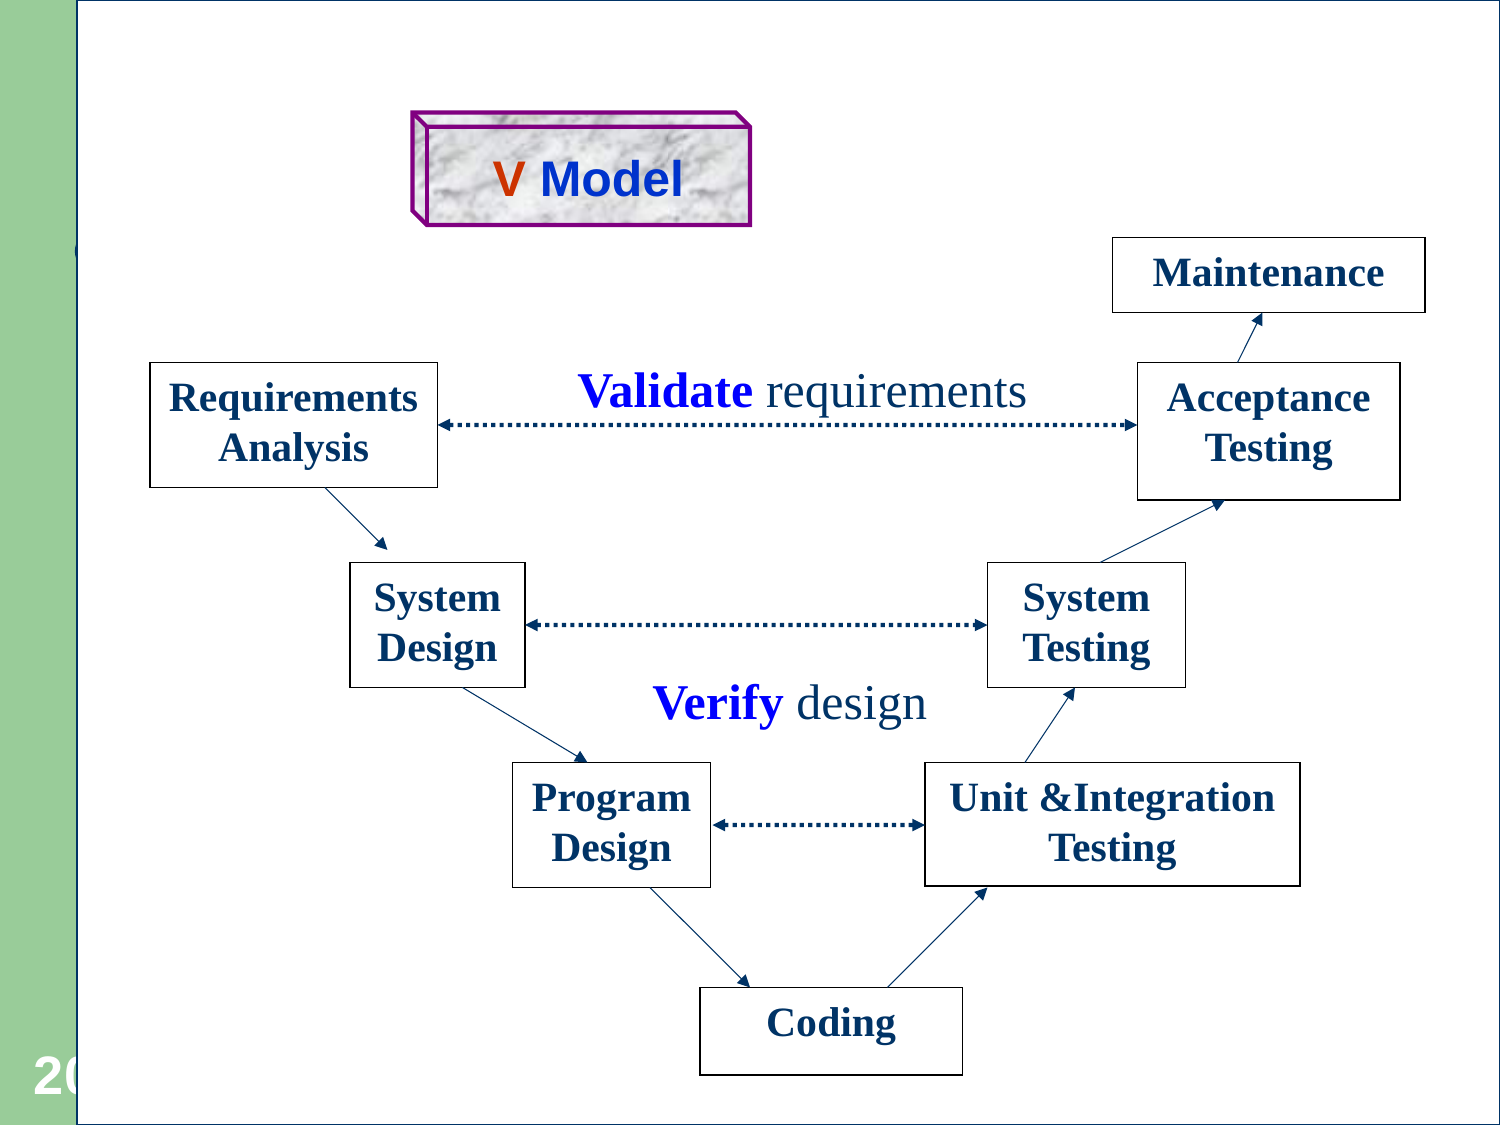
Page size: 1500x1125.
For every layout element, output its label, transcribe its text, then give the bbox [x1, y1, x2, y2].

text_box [149, 237, 1426, 1076]
text_box V Model [412, 112, 750, 225]
text_box [76, 0, 1500, 1125]
text_box [413, 112, 750, 126]
slide_number 20 [15, 1032, 76, 1113]
